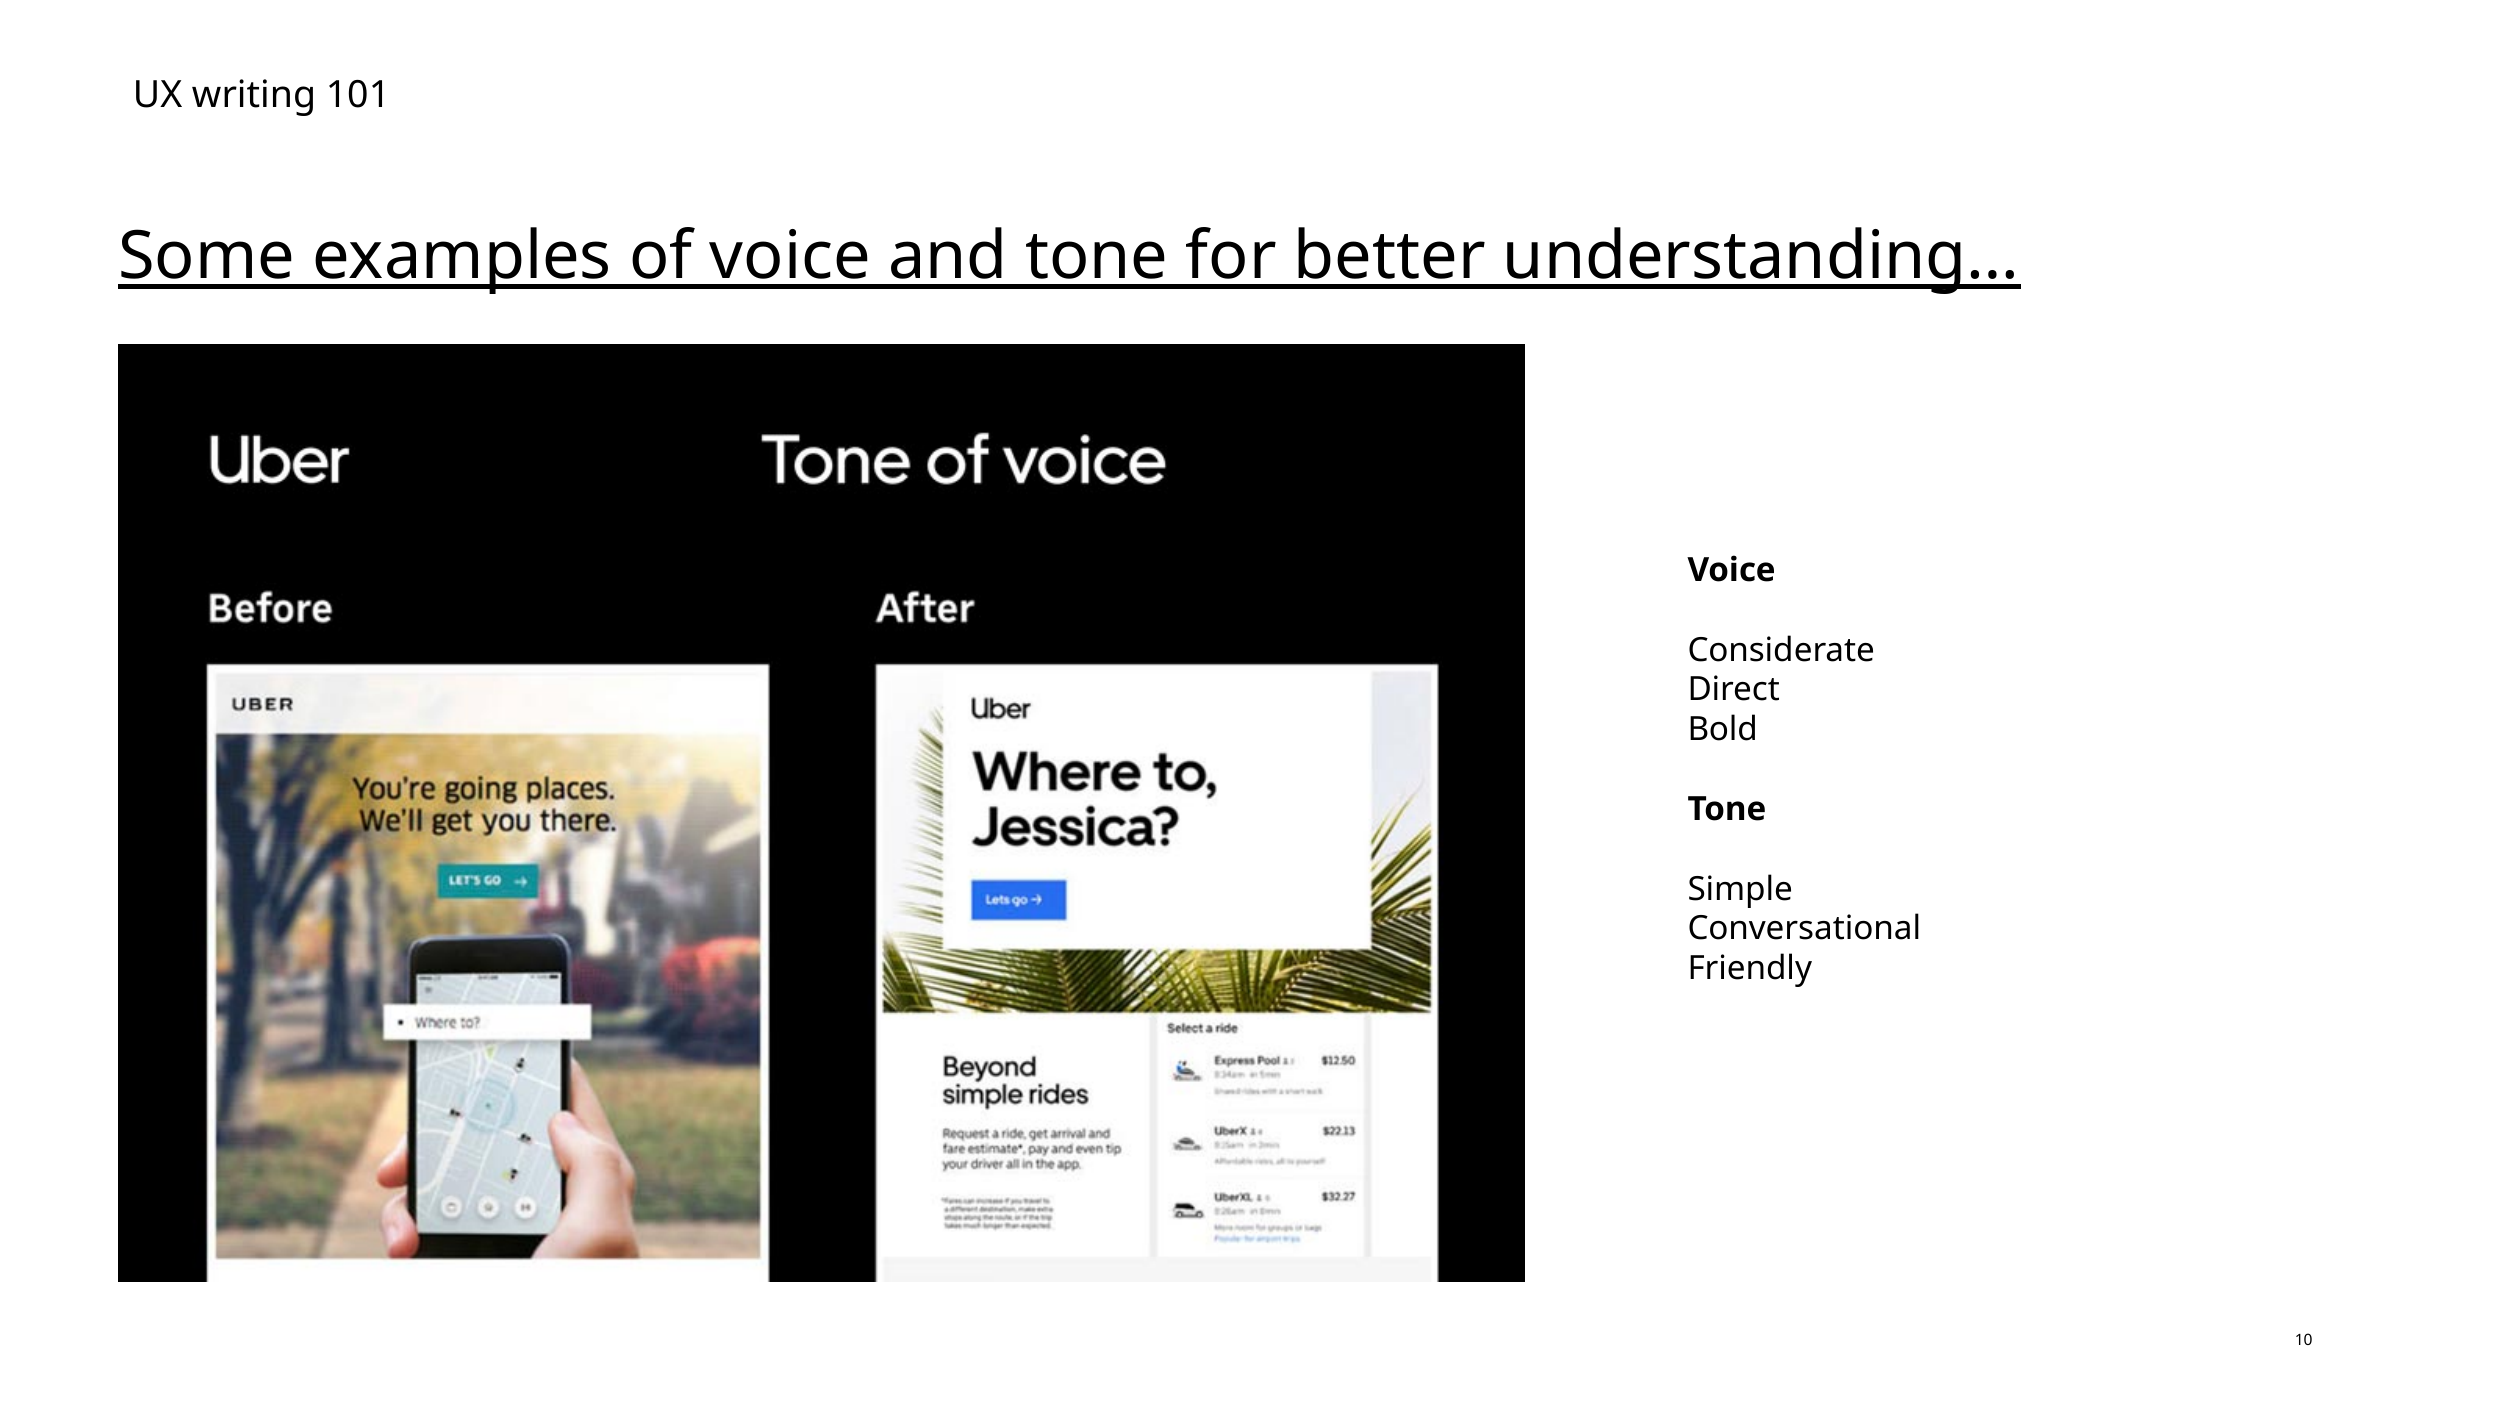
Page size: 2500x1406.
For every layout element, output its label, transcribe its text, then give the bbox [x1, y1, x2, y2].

text_box Some examples of voice and tone for better understanding… [118, 203, 2177, 292]
picture [118, 344, 1525, 1282]
slide_number 10 [1765, 1303, 2328, 1378]
text_box UX writing 101 [118, 67, 1061, 116]
text_box Voice Considerate Direct Bold Tone Simple Conversational Friendly [1672, 412, 2328, 1163]
text_box [1665, 450, 2300, 1177]
